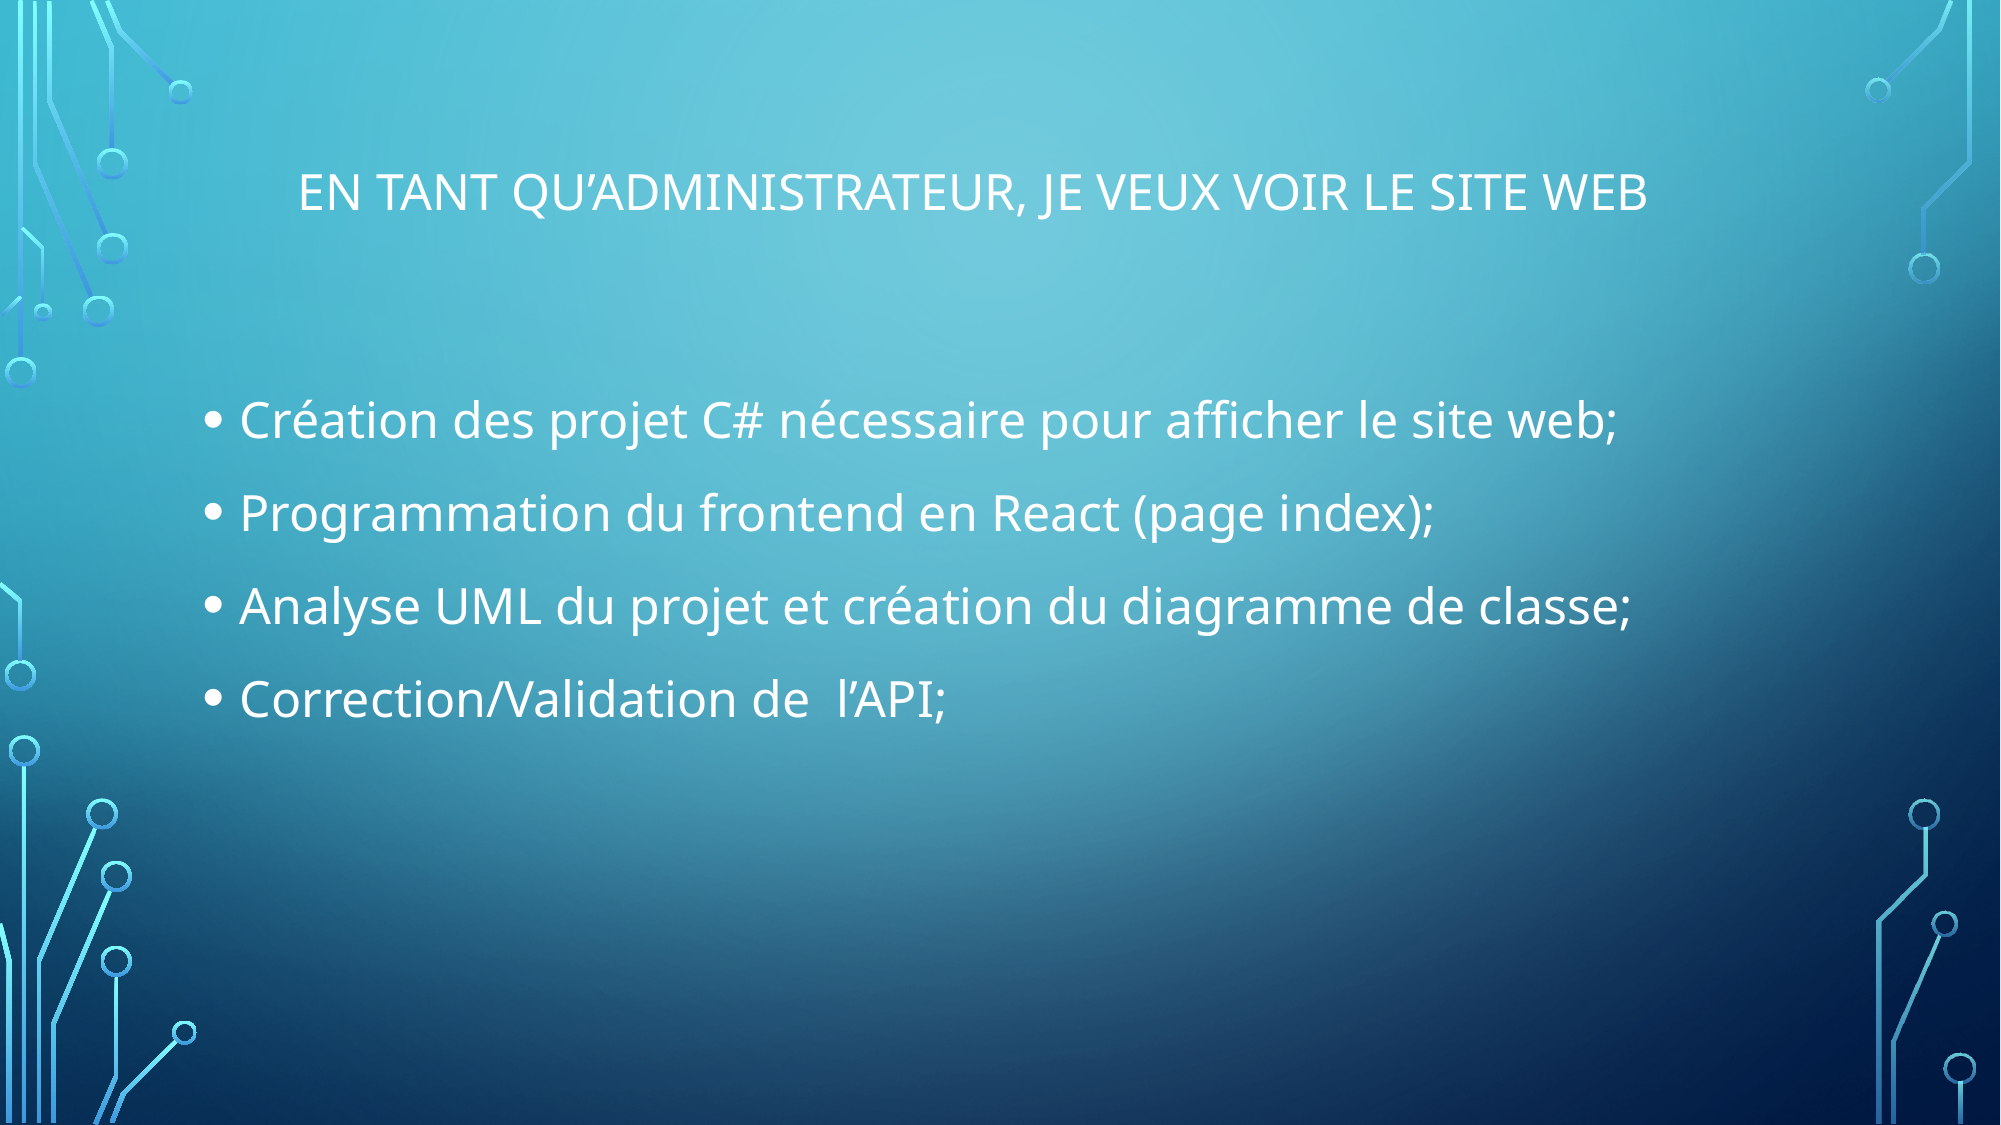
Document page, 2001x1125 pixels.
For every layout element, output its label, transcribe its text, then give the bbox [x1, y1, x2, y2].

list Création des projet C# nécessaire pour afficher le site web; Programmation du frontend en React (page index); Analyse UML du projet et création du diagramme de classe; Correction/Validation de l’API; [187, 369, 1813, 950]
title En tant qu’administrateur, je veux voir le site web [282, 102, 1717, 346]
